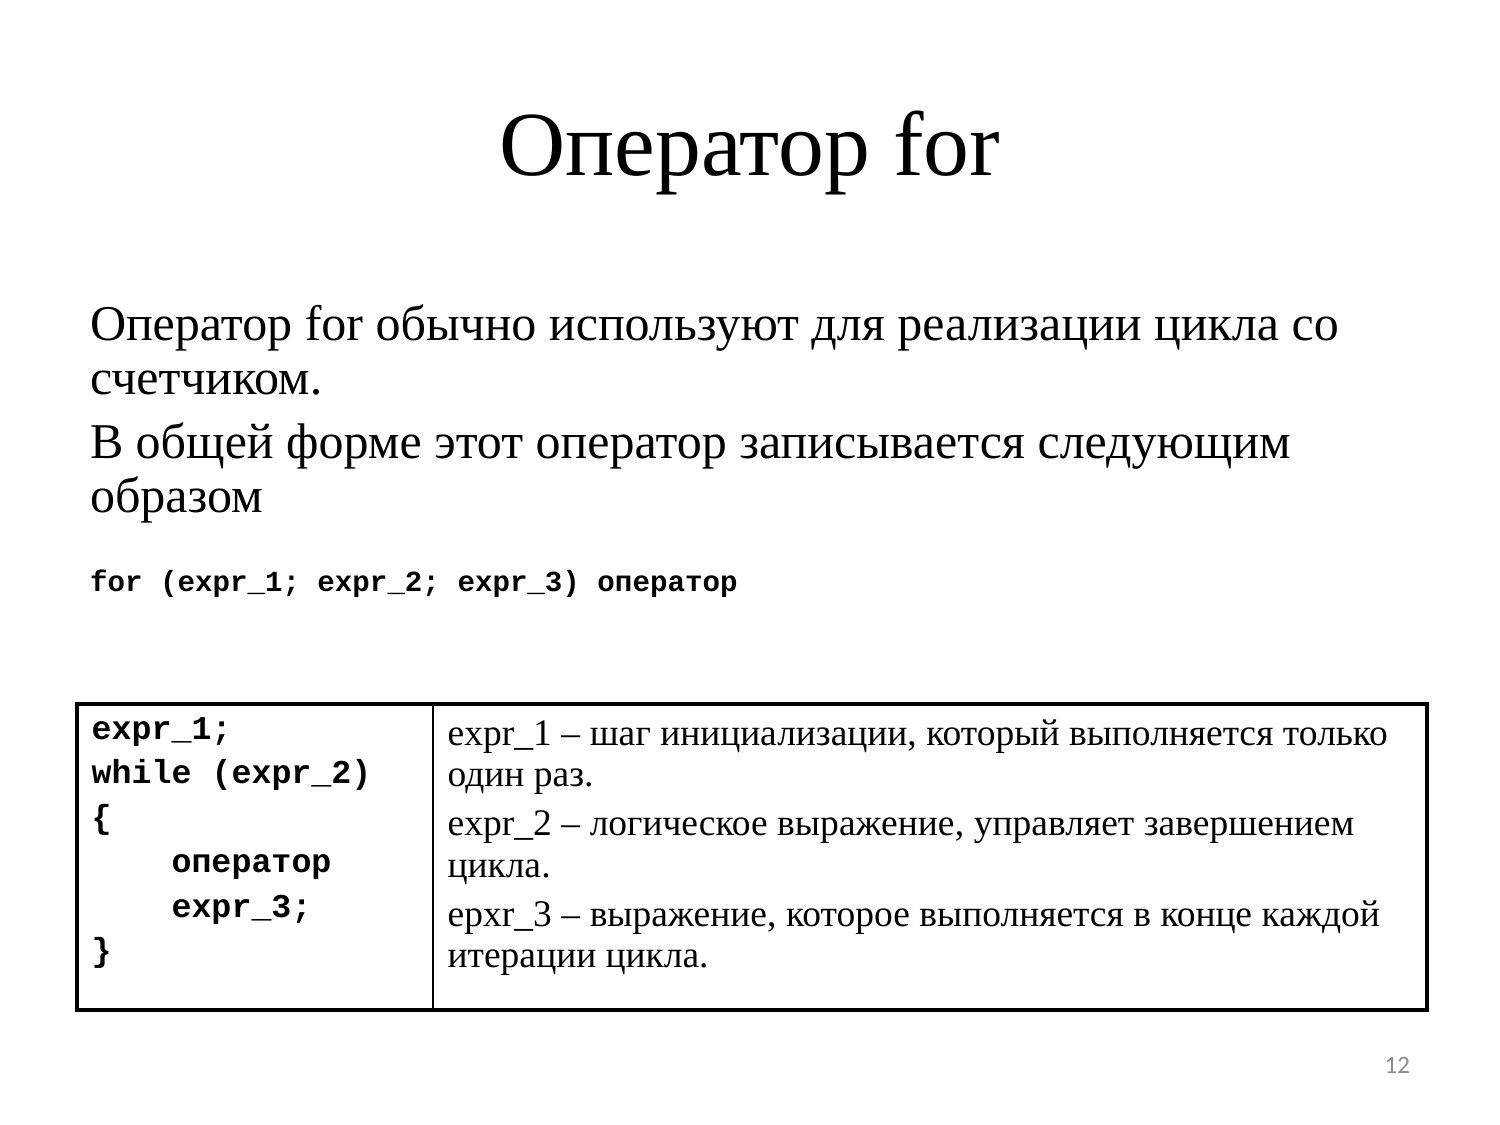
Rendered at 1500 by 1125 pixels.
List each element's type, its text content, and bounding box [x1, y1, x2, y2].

list Оператор for обычно используют для реализации цикла со счетчиком. В общей форме этот оператор записывается следующим образом for (expr_1; expr_2; expr_3) оператор [75, 220, 1425, 702]
slide_number 12 [1074, 1024, 1425, 1103]
title Оператор for [75, 45, 1425, 220]
table_header expr_1 – шаг инициализации, который выполняется только один раз. expr_2 – логическое выражение, управляет завершением цикла. epxr_3 – выражение, которое выполняется в конце каждой итерации цикла. [434, 706, 1425, 1008]
table_header expr_1; while (expr_2) { оператор expr_3; } [79, 706, 432, 1008]
